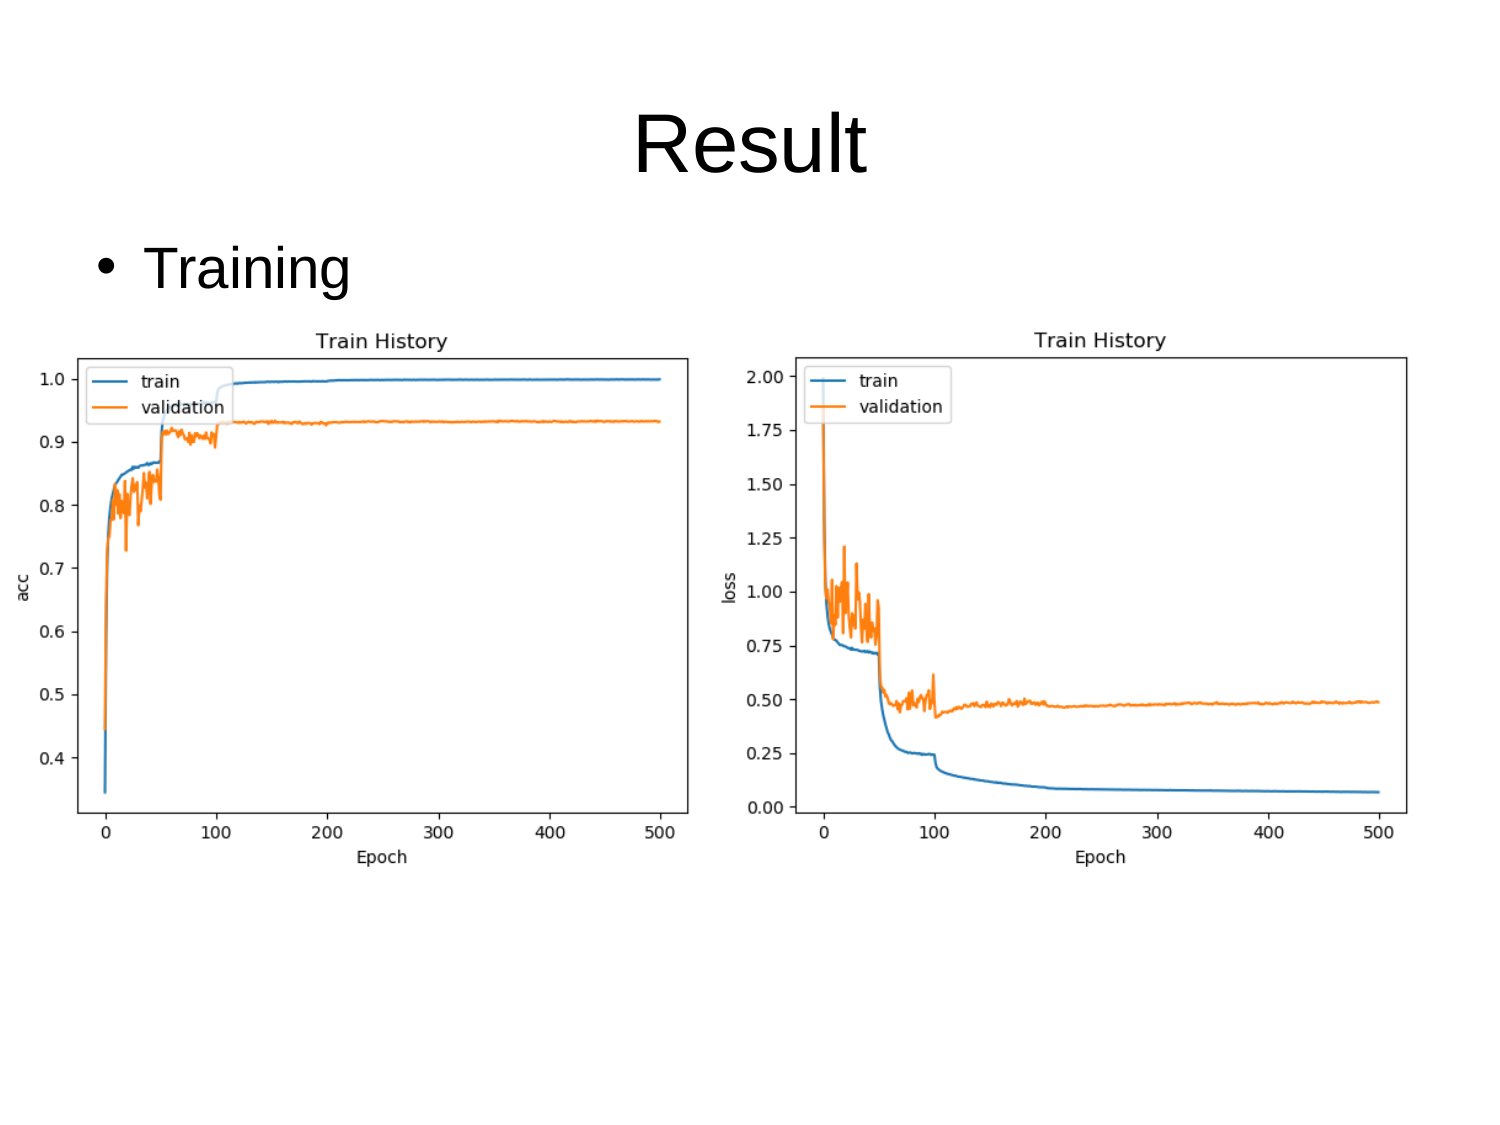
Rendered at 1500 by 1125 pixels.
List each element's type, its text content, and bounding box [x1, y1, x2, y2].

picture [718, 325, 1427, 878]
text_box Training [82, 222, 368, 308]
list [8, 325, 711, 878]
title Result [75, 45, 1425, 233]
